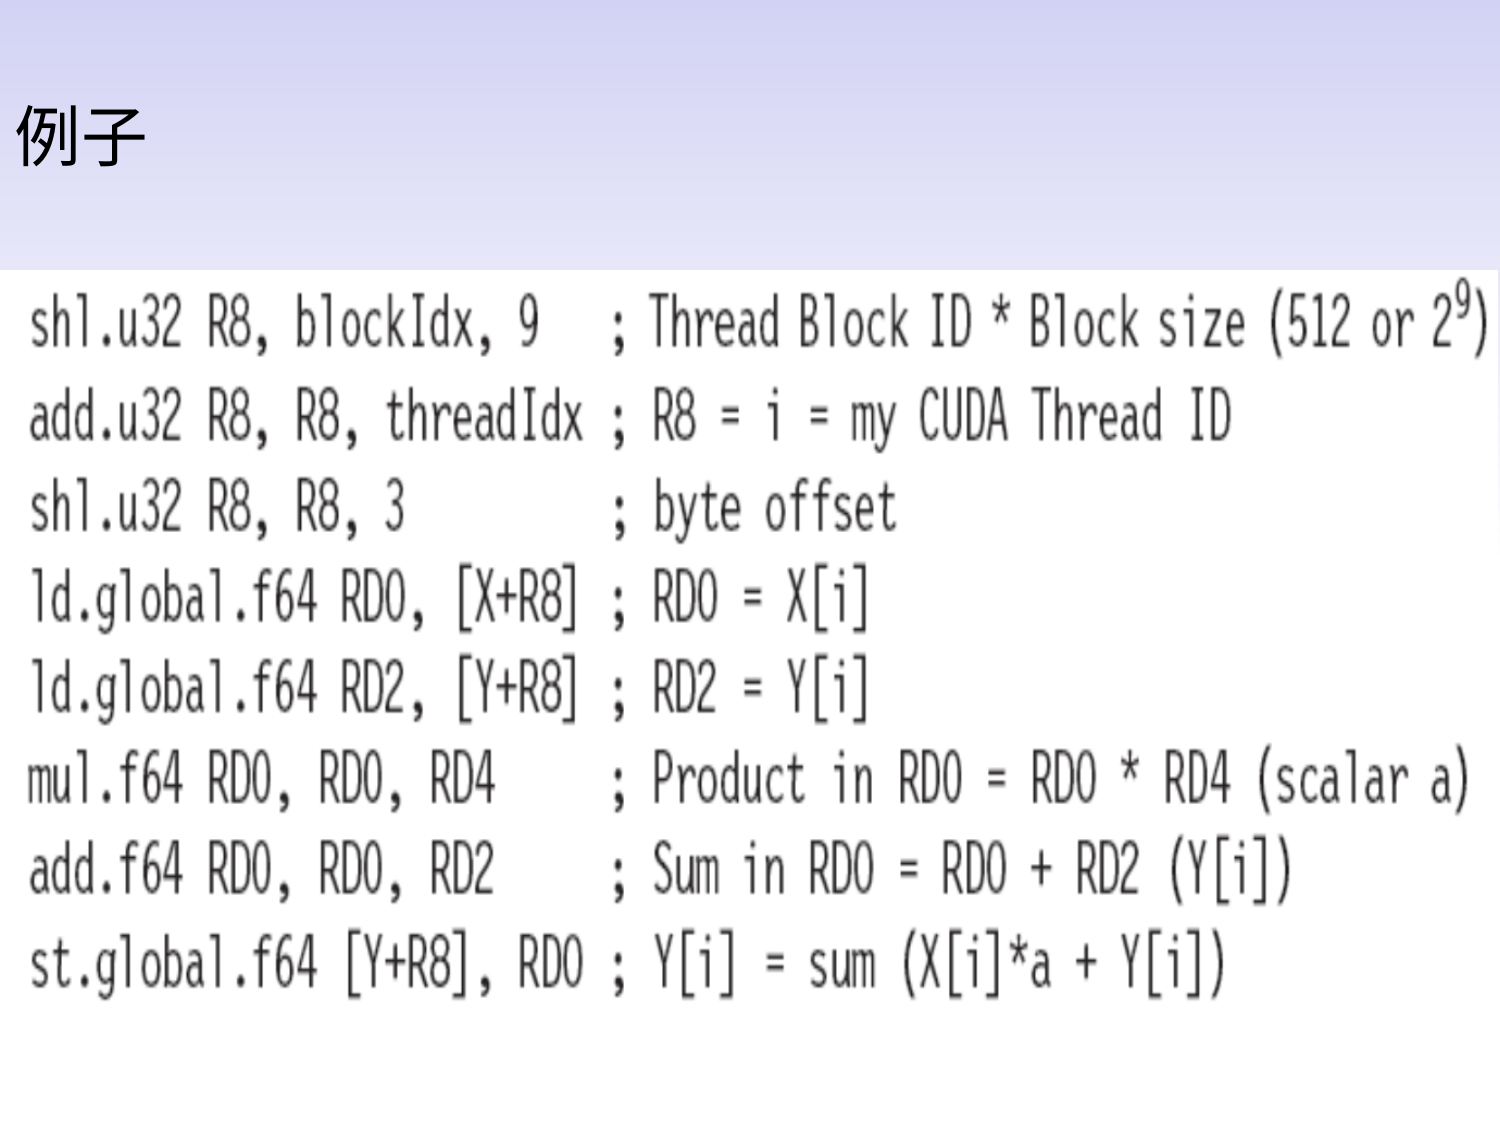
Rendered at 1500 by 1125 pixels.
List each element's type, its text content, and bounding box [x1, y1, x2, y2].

picture [0, 270, 1498, 1037]
text_box 例子 [0, 87, 566, 182]
